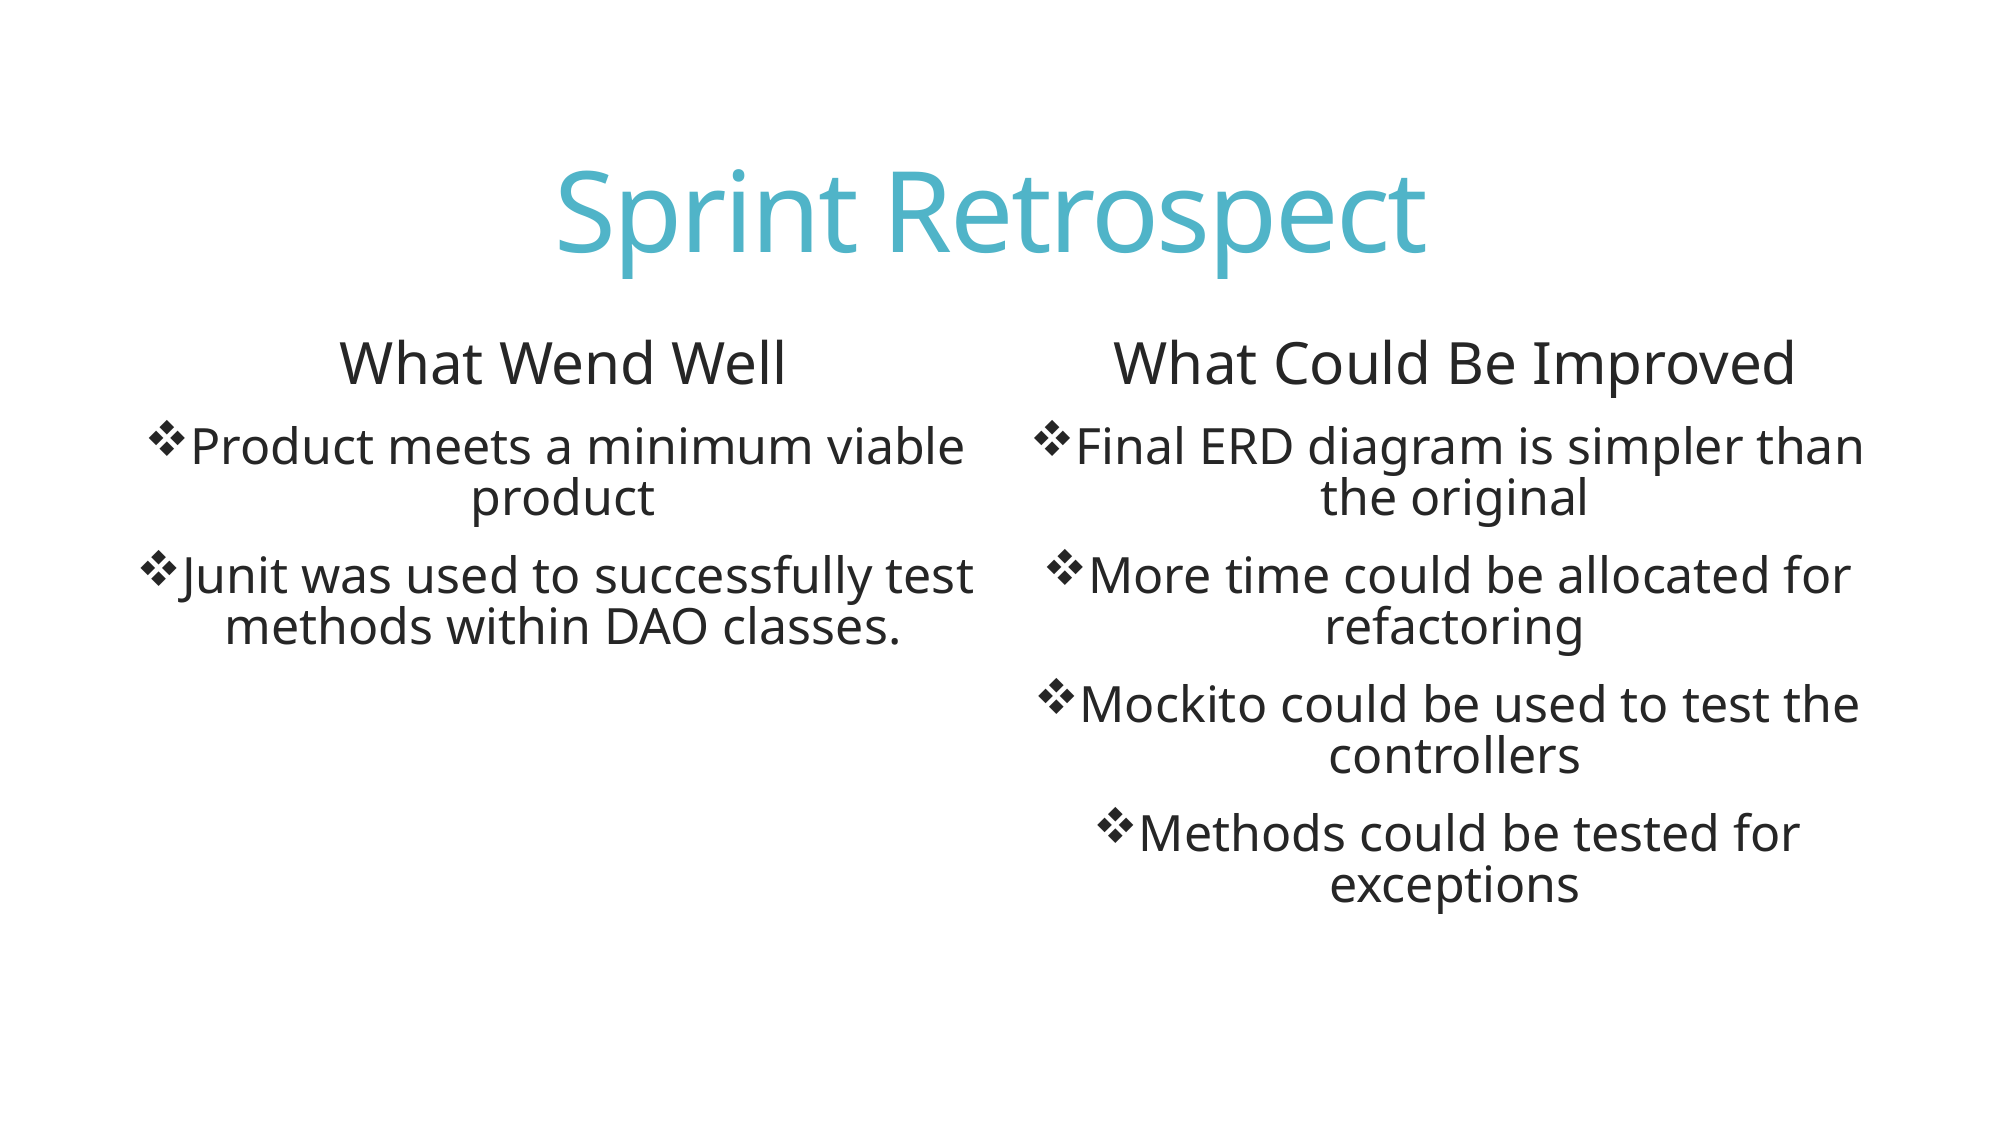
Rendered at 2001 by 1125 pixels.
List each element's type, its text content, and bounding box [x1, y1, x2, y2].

list What Wend Well Product meets a minimum viable product Junit was used to successfully test methods within DAO classes. [111, 329, 1000, 948]
text_box What Could Be Improved Final ERD diagram is simpler than the original More time could be allocated for refactoring Mockito could be used to test the controllers Methods could be tested for exceptions [1003, 329, 1893, 948]
title Sprint Retrospect [107, 81, 1875, 354]
